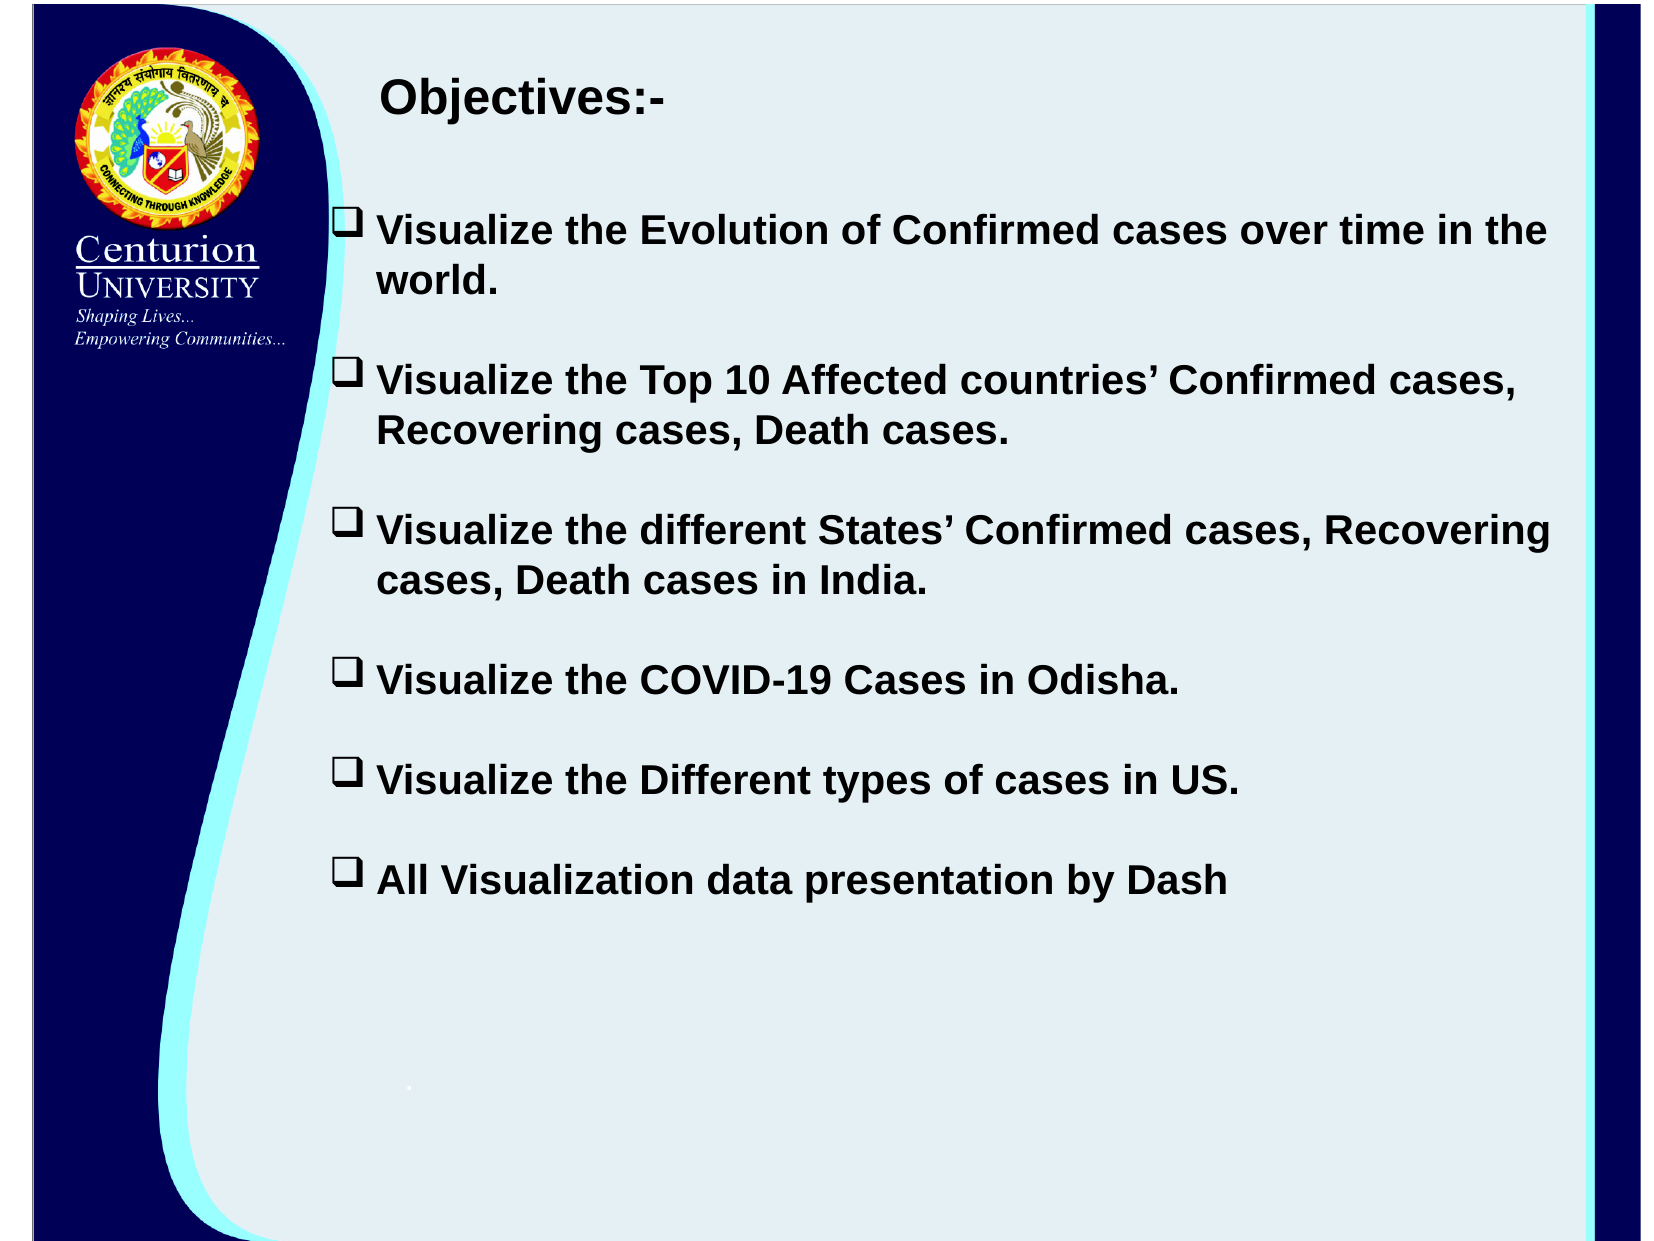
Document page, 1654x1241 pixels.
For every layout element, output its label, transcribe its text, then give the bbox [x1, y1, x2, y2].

picture [32, 4, 1641, 1241]
text_box Objectives:- [364, 57, 1227, 133]
text_box Visualize the Evolution of Confirmed cases over time in the world. Visualize the Top 10 Affected countries’ Confirmed cases, Recovering cases, Death cases. Visualize the different States’ Confirmed cases, Recovering cases, Death cases in India. Visualize the COVID-19 Cases in Odisha. Visualize the Different types of cases in US. All Visualization data presentation by Dash . [314, 195, 1654, 1106]
